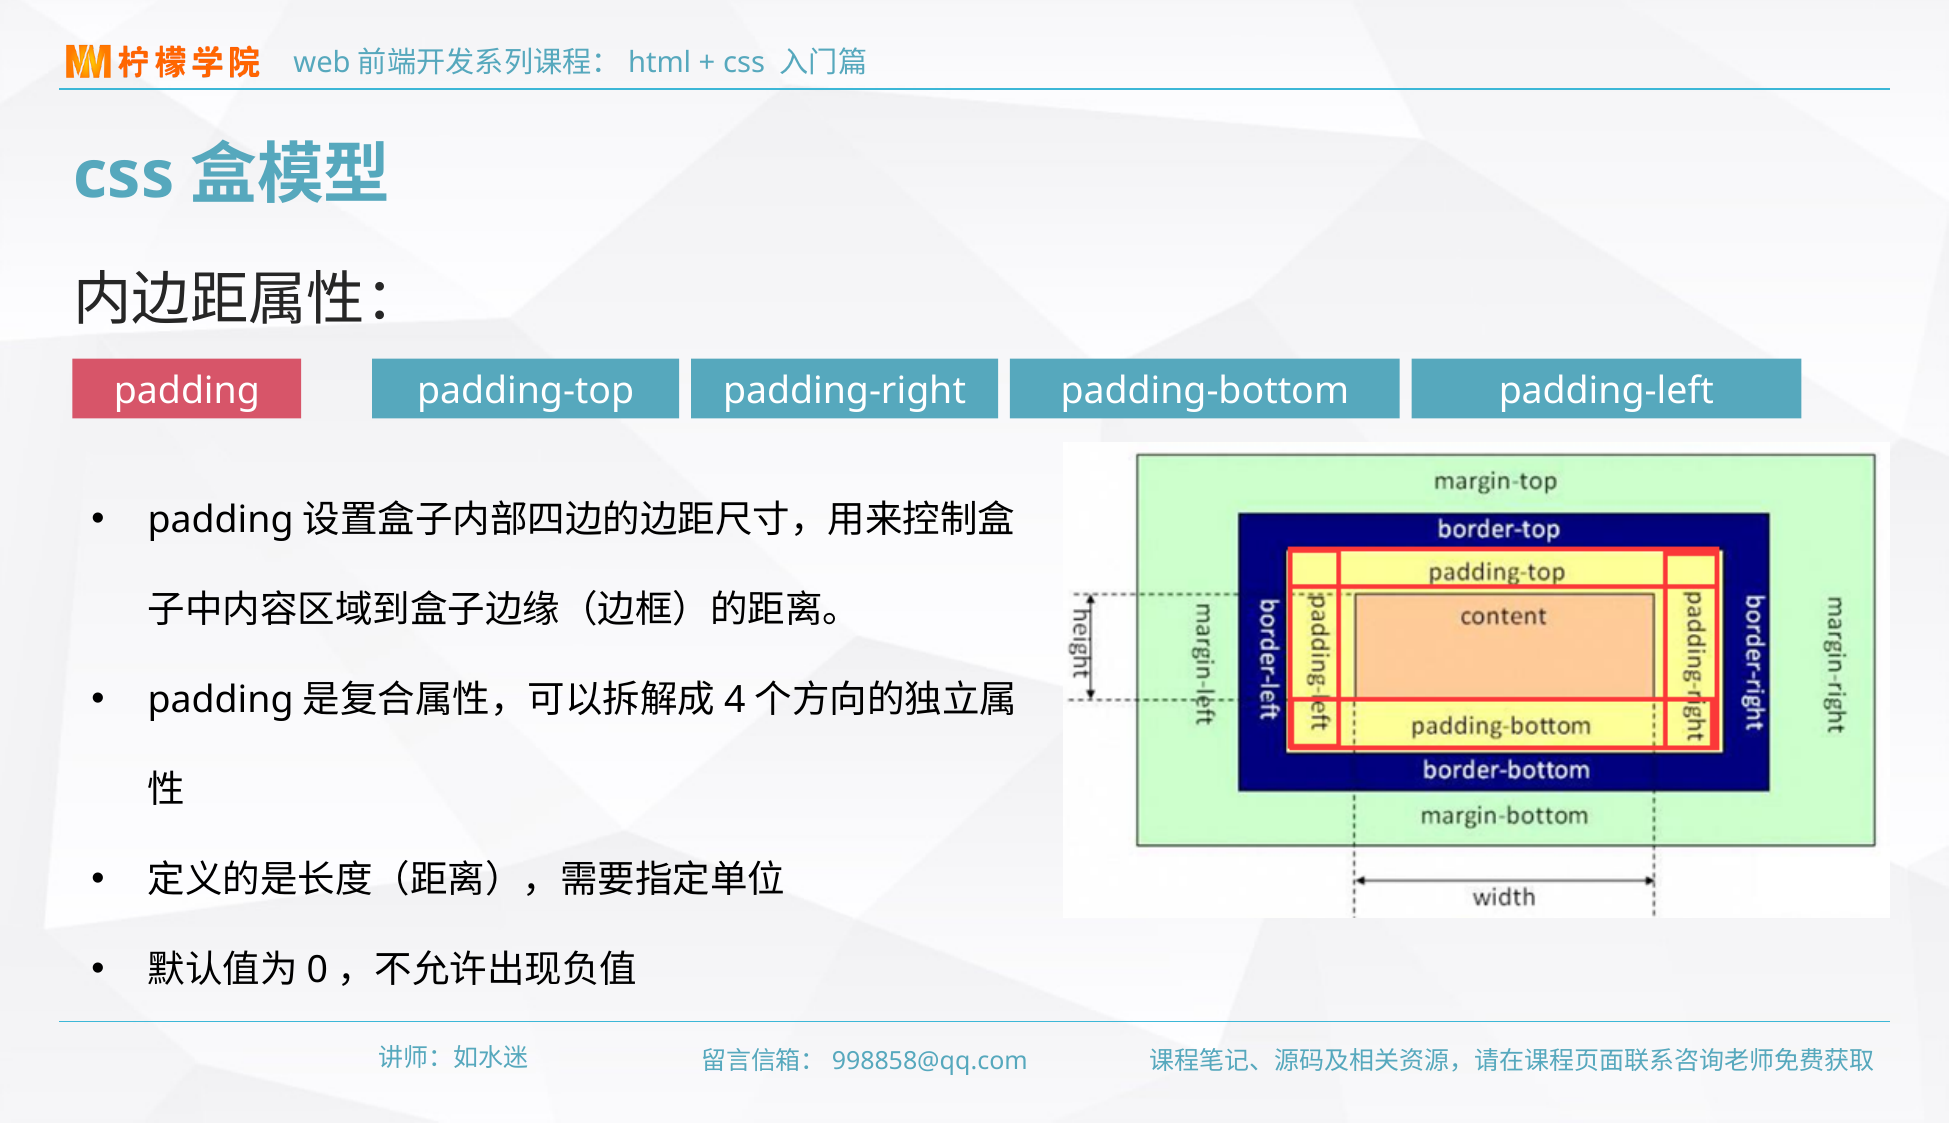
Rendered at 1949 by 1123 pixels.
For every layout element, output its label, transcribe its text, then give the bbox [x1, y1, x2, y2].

text_box padding设置盒子内部四边的边距尺寸，用来控制盒子中内容区域到盒子边缘（边框）的距离。 padding是复合属性，可以拆解成4个方向的独立属性 定义的是长度（距离），需要指定单位 默认值为0，不允许出现负值 [76, 442, 1058, 997]
text_box css盒模型 [59, 123, 1890, 219]
text_box padding-top [372, 358, 680, 419]
text_box 内边距属性： [59, 253, 1058, 339]
picture [0, 0, 1949, 1123]
text_box padding-right [691, 358, 999, 419]
text_box padding-left [1411, 358, 1802, 419]
text_box padding [72, 358, 302, 419]
text_box padding-bottom [1009, 358, 1400, 419]
